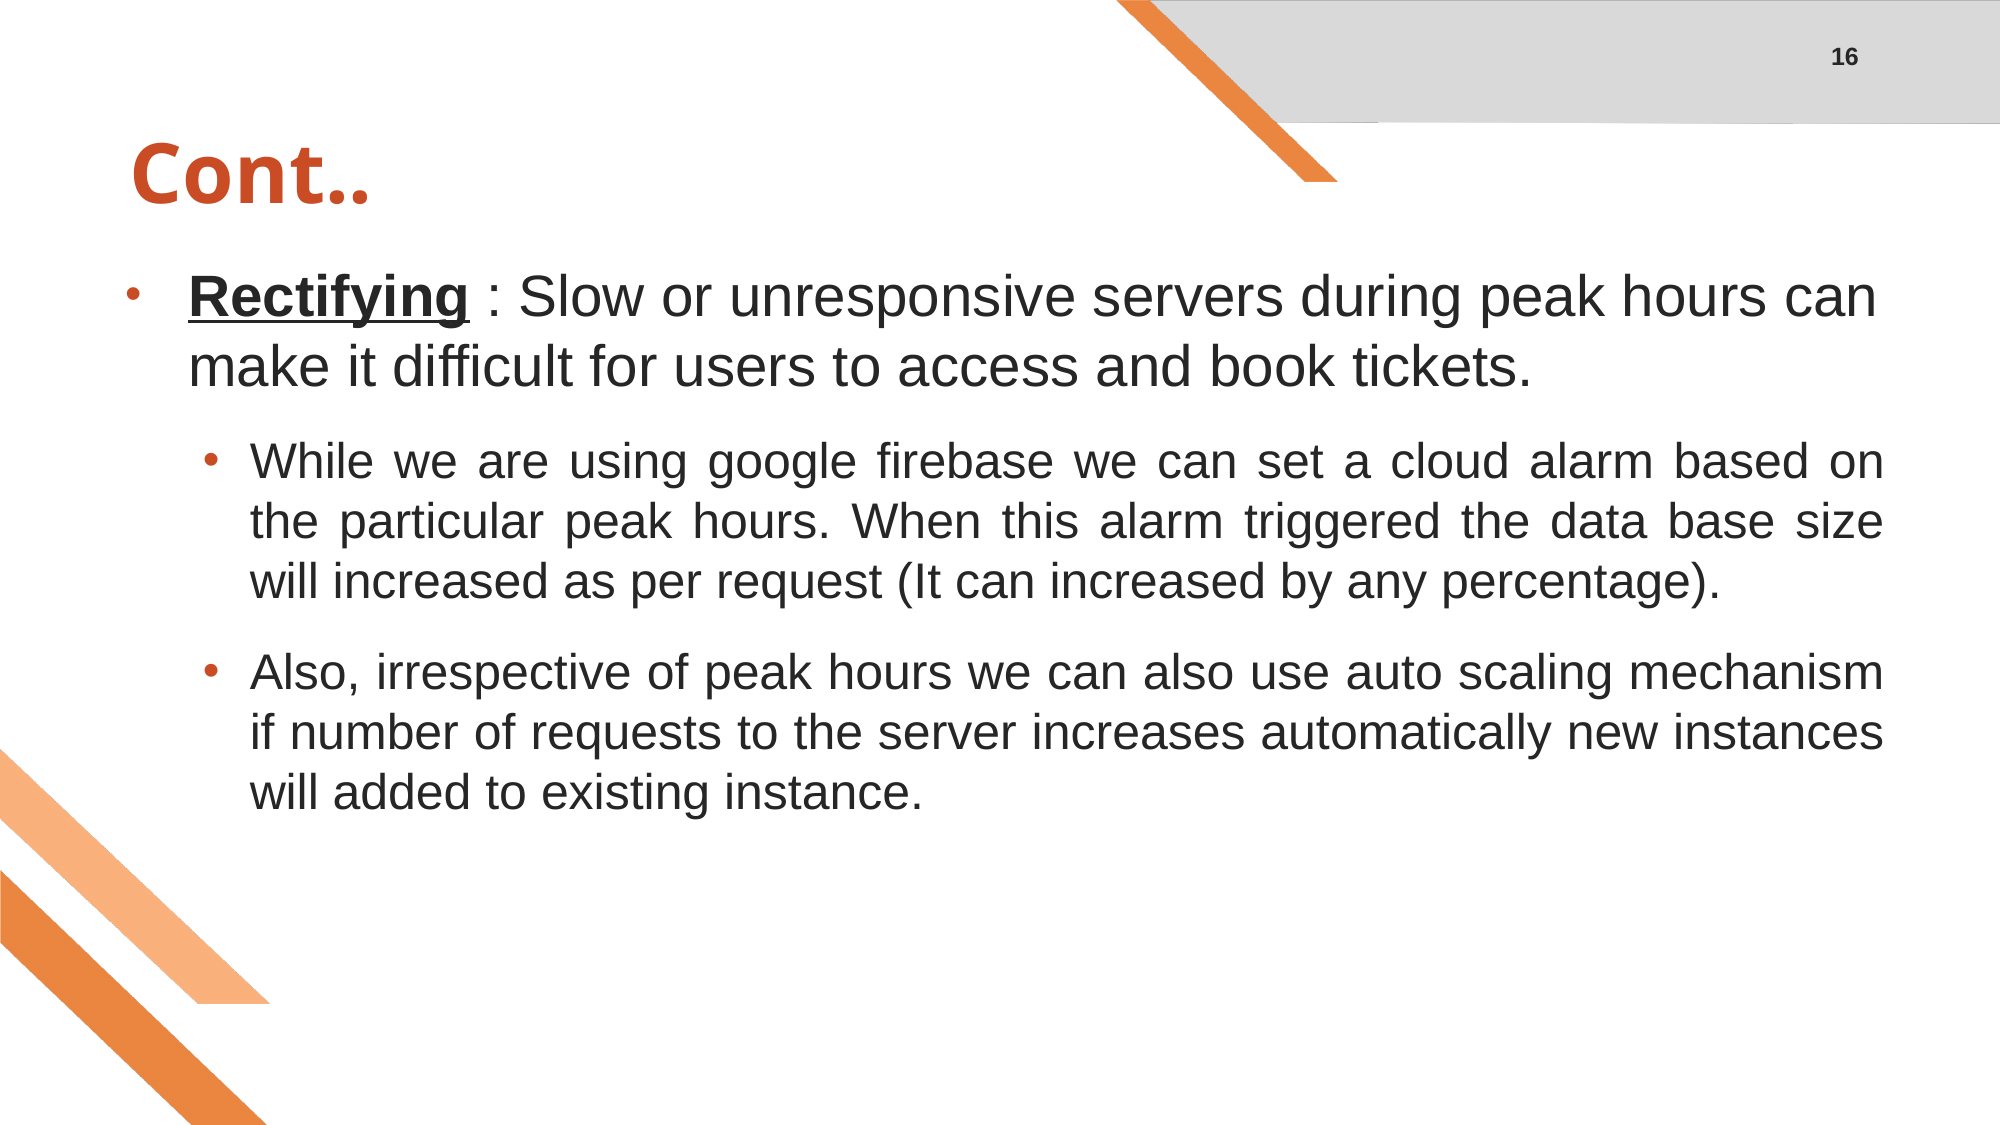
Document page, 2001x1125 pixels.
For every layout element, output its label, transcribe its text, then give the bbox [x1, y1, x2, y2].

picture [0, 745, 270, 1125]
title Cont.. [99, 104, 1167, 236]
slide_number 16 [1790, 28, 1900, 78]
picture [1116, 0, 2000, 182]
list Rectifying : Slow or unresponsive servers during peak hours can make it difficult for users to access and book tickets. While we are using google firebase we can set a cloud alarm based on the particular peak hours. When this alarm triggered the data base size will increased as per request (It can increased by any percentage). Also, irrespective of peak hours we can also use auto scaling mechanism if number of requests to the server increases automatically new instances will added to existing instance. [99, 250, 1900, 1001]
